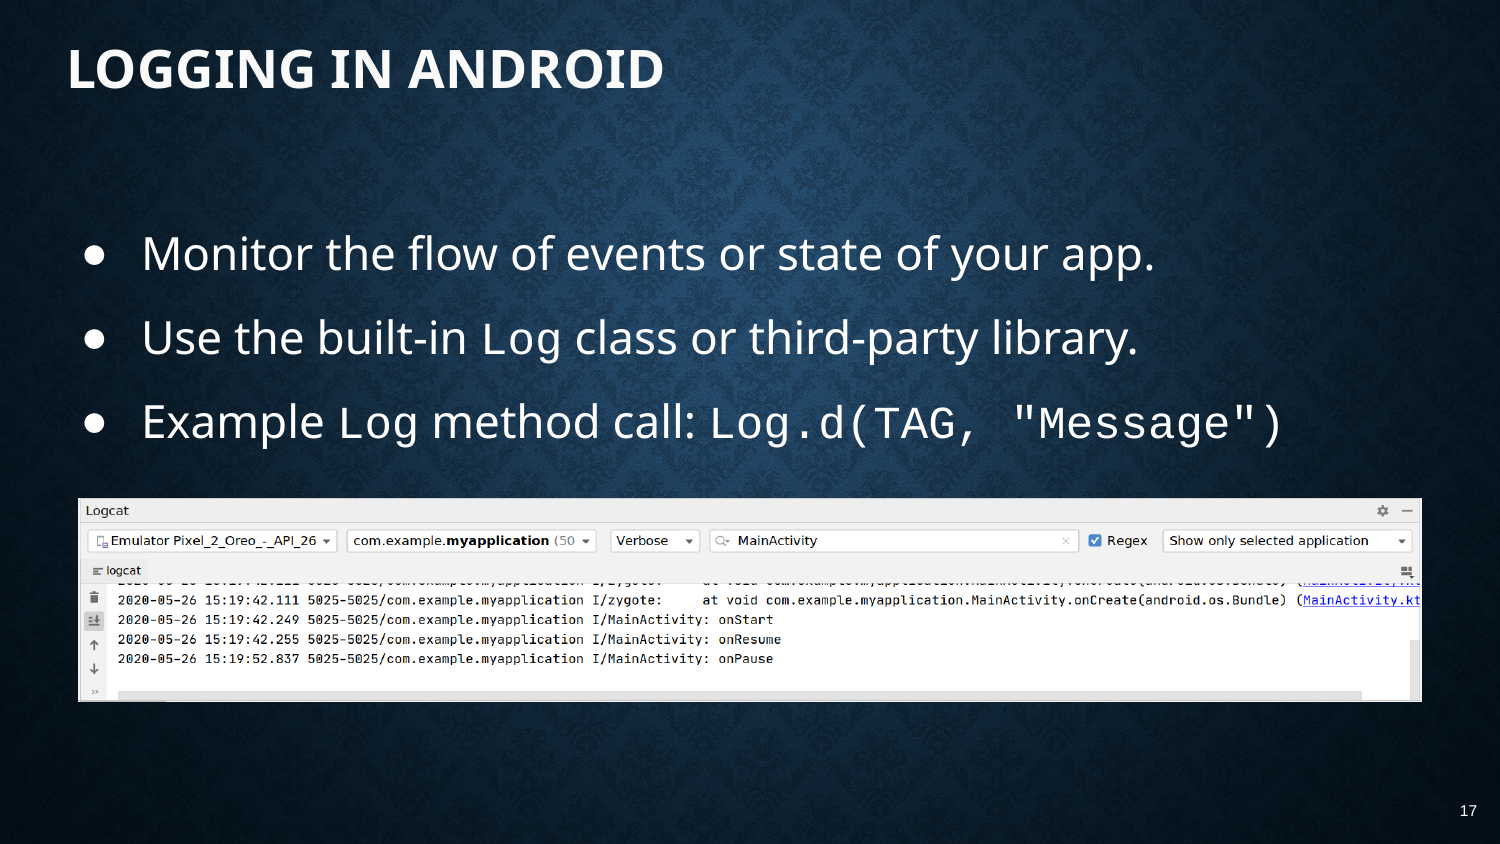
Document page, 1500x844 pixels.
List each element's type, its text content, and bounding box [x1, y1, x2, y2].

list Monitor the flow of events or state of your app. Use the built-in Log class or third-party library. Example Log method call: Log.d(TAG, "Message") [51, 201, 1449, 472]
slide_number 17 [1402, 777, 1493, 842]
picture [78, 497, 1422, 702]
title Logging in Android [51, 28, 1449, 122]
